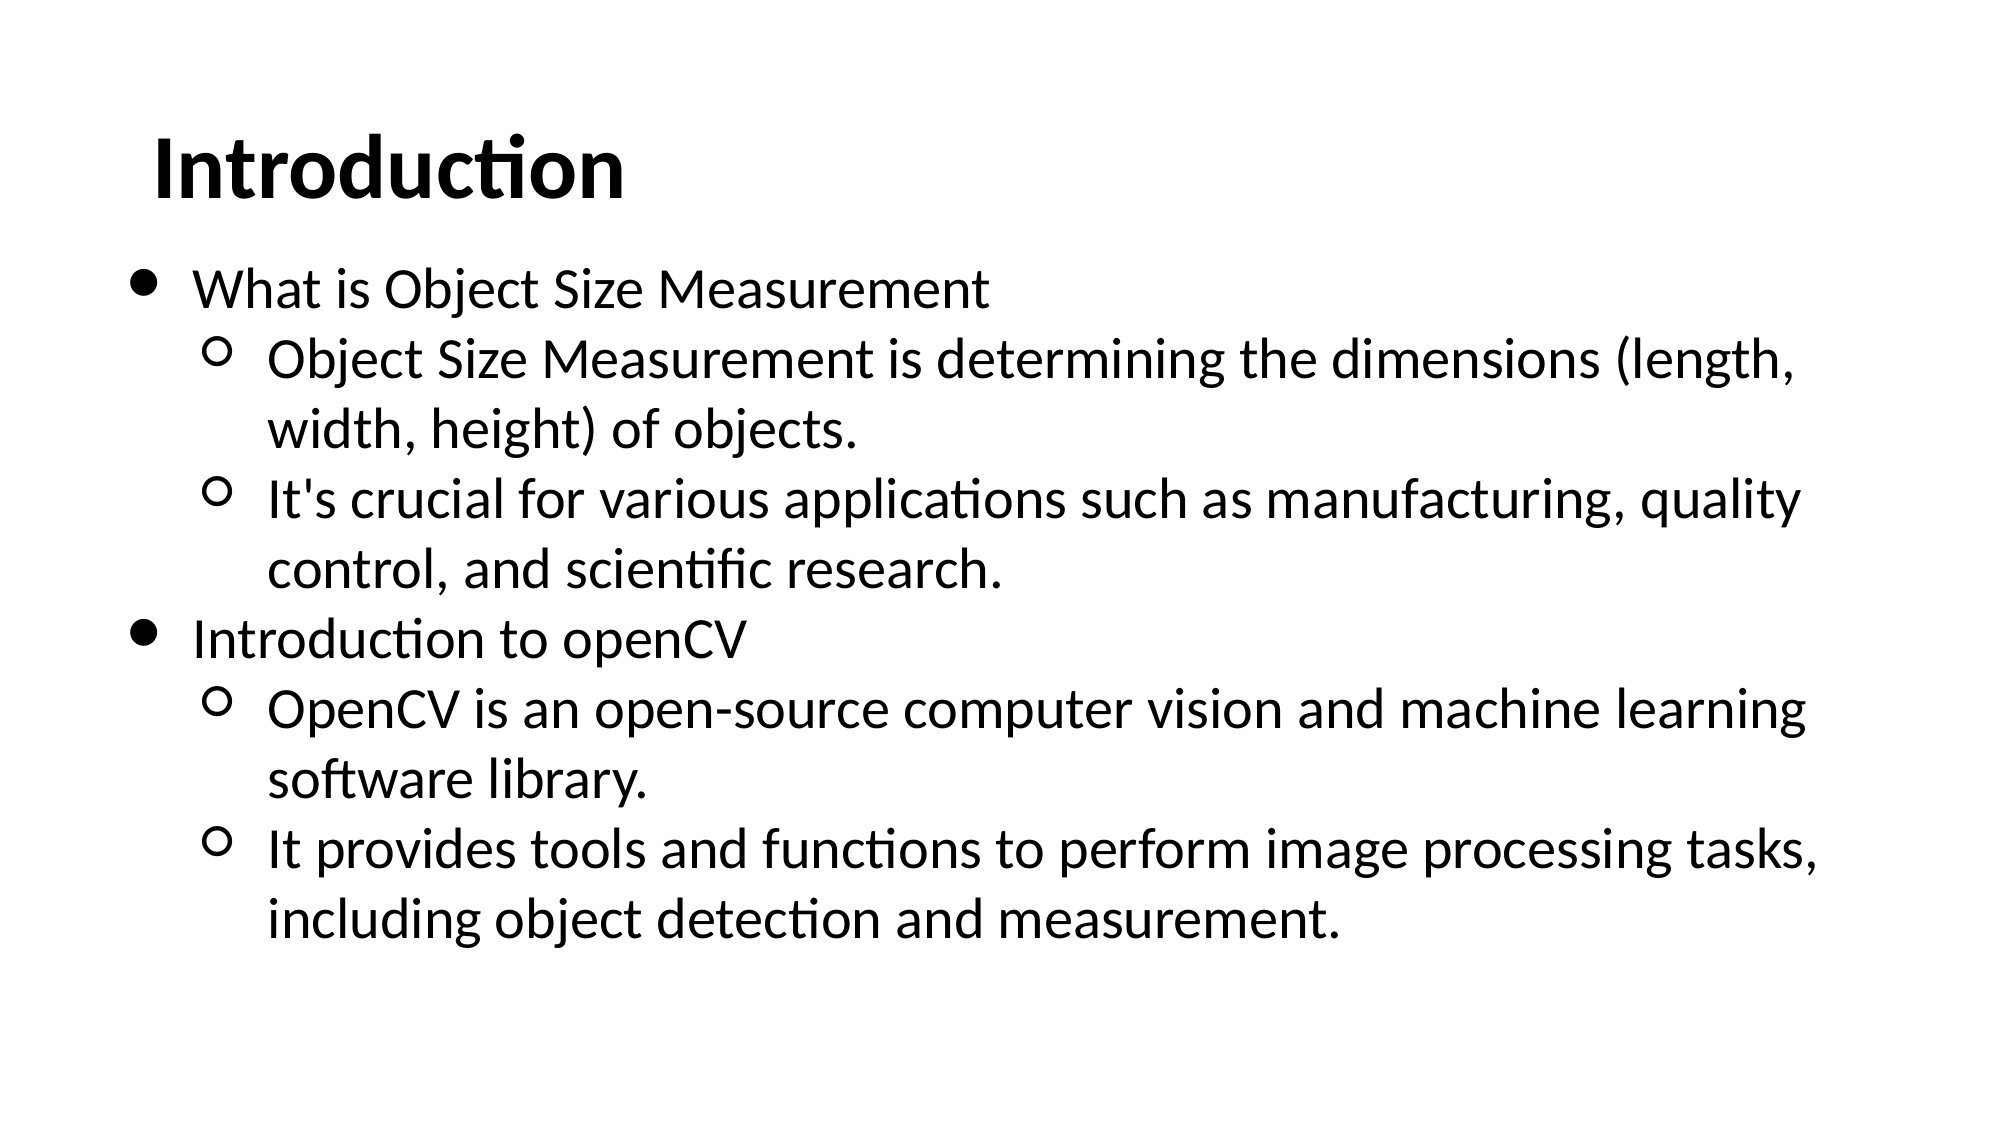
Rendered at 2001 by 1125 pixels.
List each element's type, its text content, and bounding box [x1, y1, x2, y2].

title Introduction [137, 59, 1863, 235]
text_box What is Object Size Measurement Object Size Measurement is determining the dimensions (length, width, height) of objects. It's crucial for various applications such as manufacturing, quality control, and scientific research. Introduction to openCV OpenCV is an open-source computer vision and machine learning software library. It provides tools and functions to perform image processing tasks, including object detection and measurement. [27, 235, 1966, 979]
